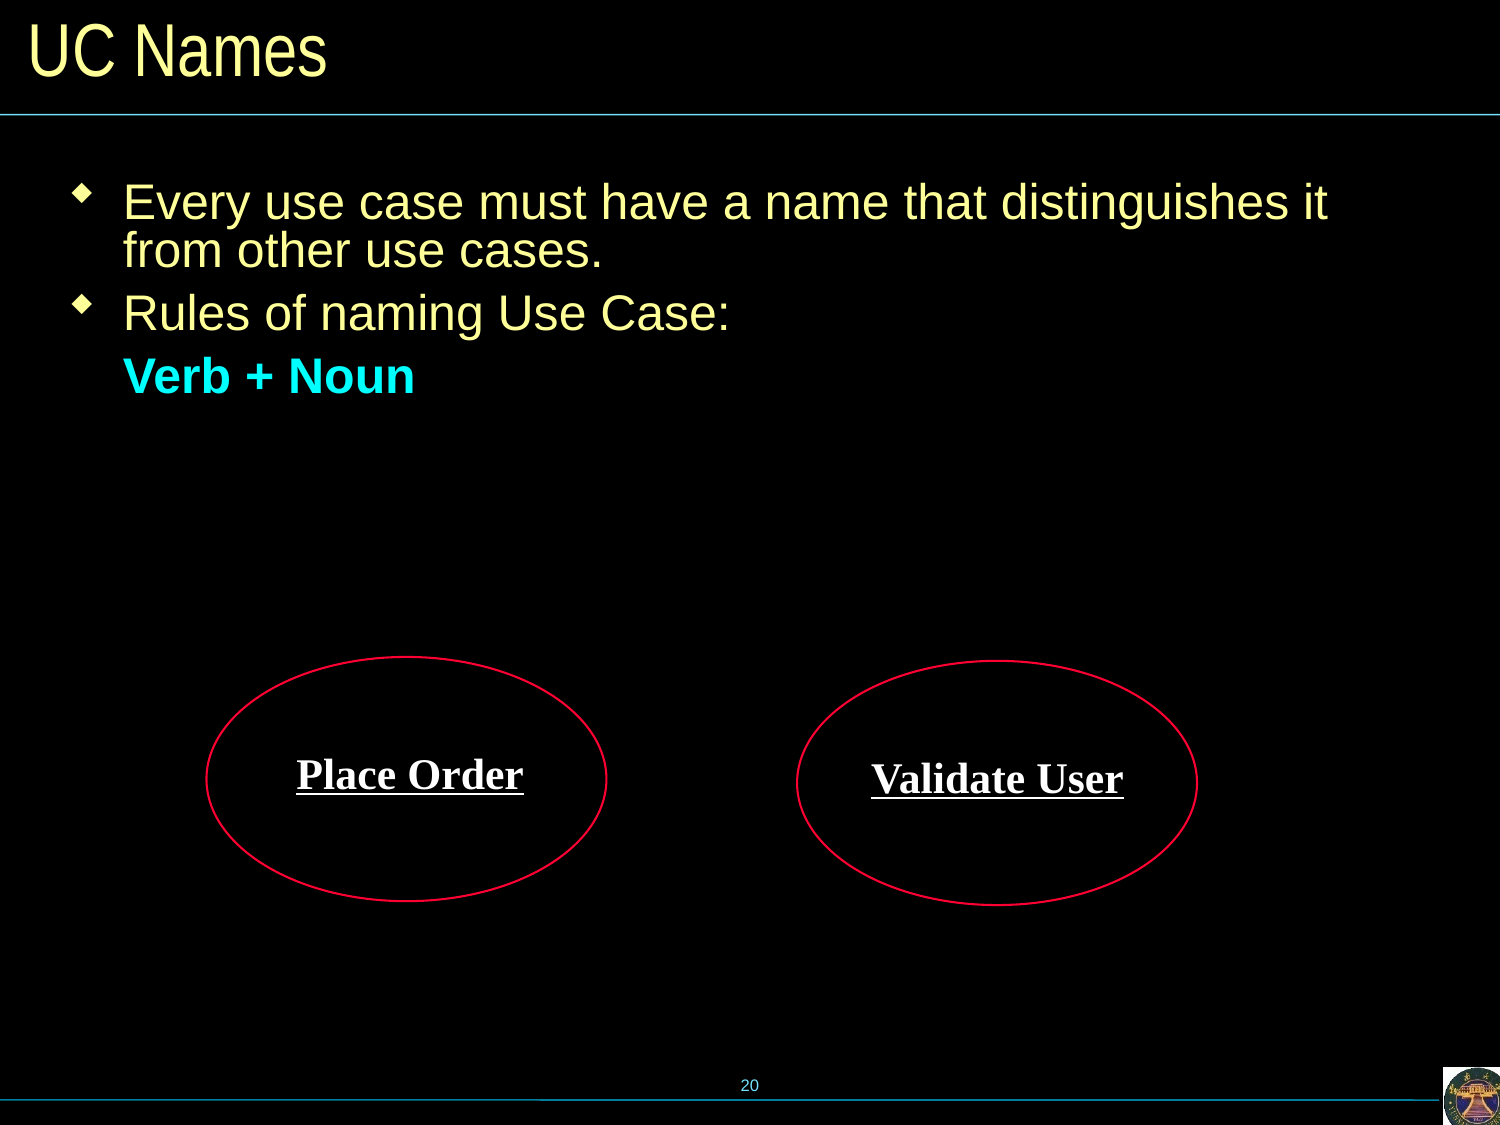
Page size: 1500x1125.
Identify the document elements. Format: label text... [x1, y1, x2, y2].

text_box Place Order [283, 739, 538, 806]
picture [1443, 1067, 1500, 1125]
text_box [796, 660, 1198, 906]
title UC Names [12, 12, 1489, 80]
list Every use case must have a name that distinguishes it from other use cases. Rules of naming Use Case: Verb + Noun [49, 172, 1451, 1001]
text_box [206, 656, 607, 902]
